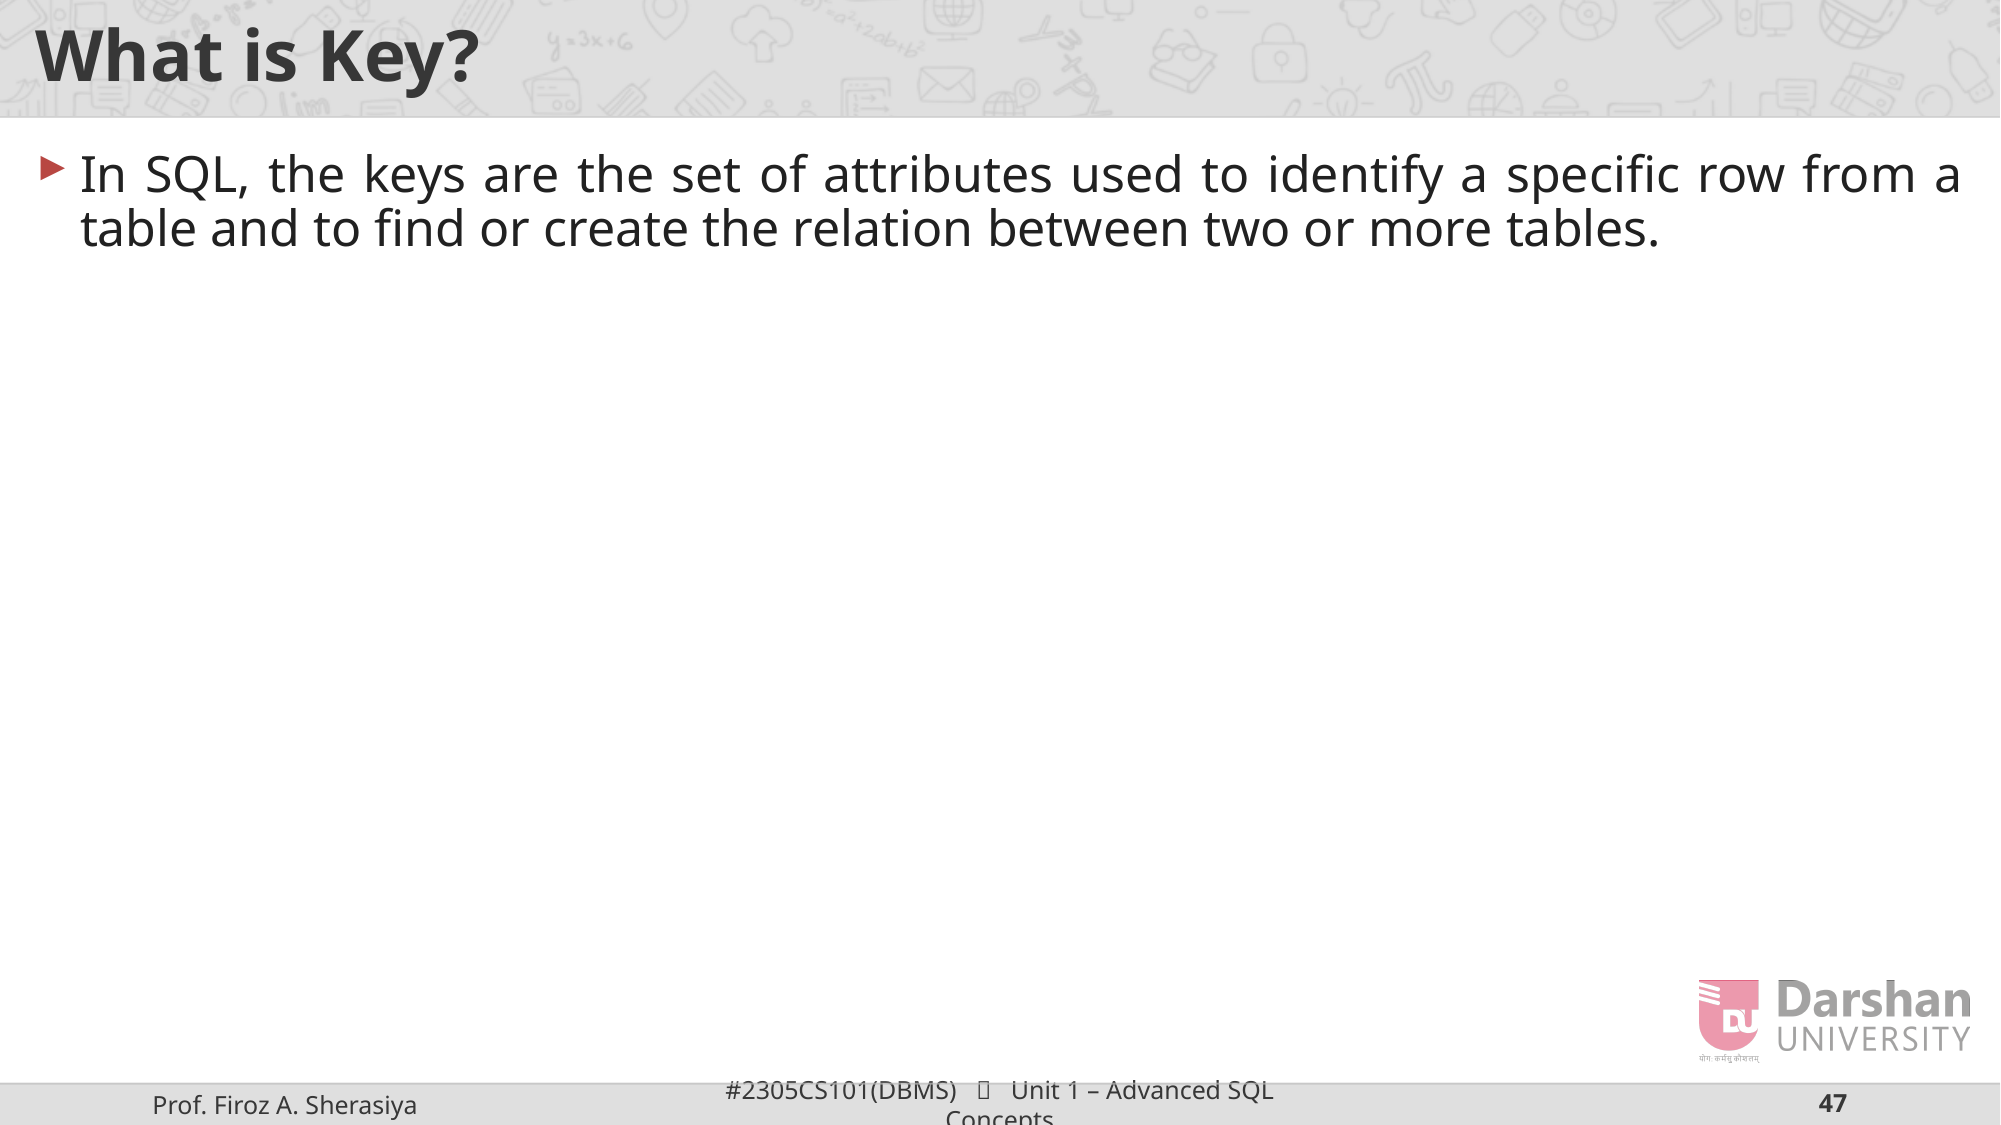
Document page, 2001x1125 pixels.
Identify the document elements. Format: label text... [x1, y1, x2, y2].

text_box [1699, 1059, 1970, 1063]
title What is Key? [0, 0, 2000, 117]
list In SQL, the keys are the set of attributes used to identify a specific row from a table and to find or create the relation between two or more tables. [21, 141, 1979, 1059]
